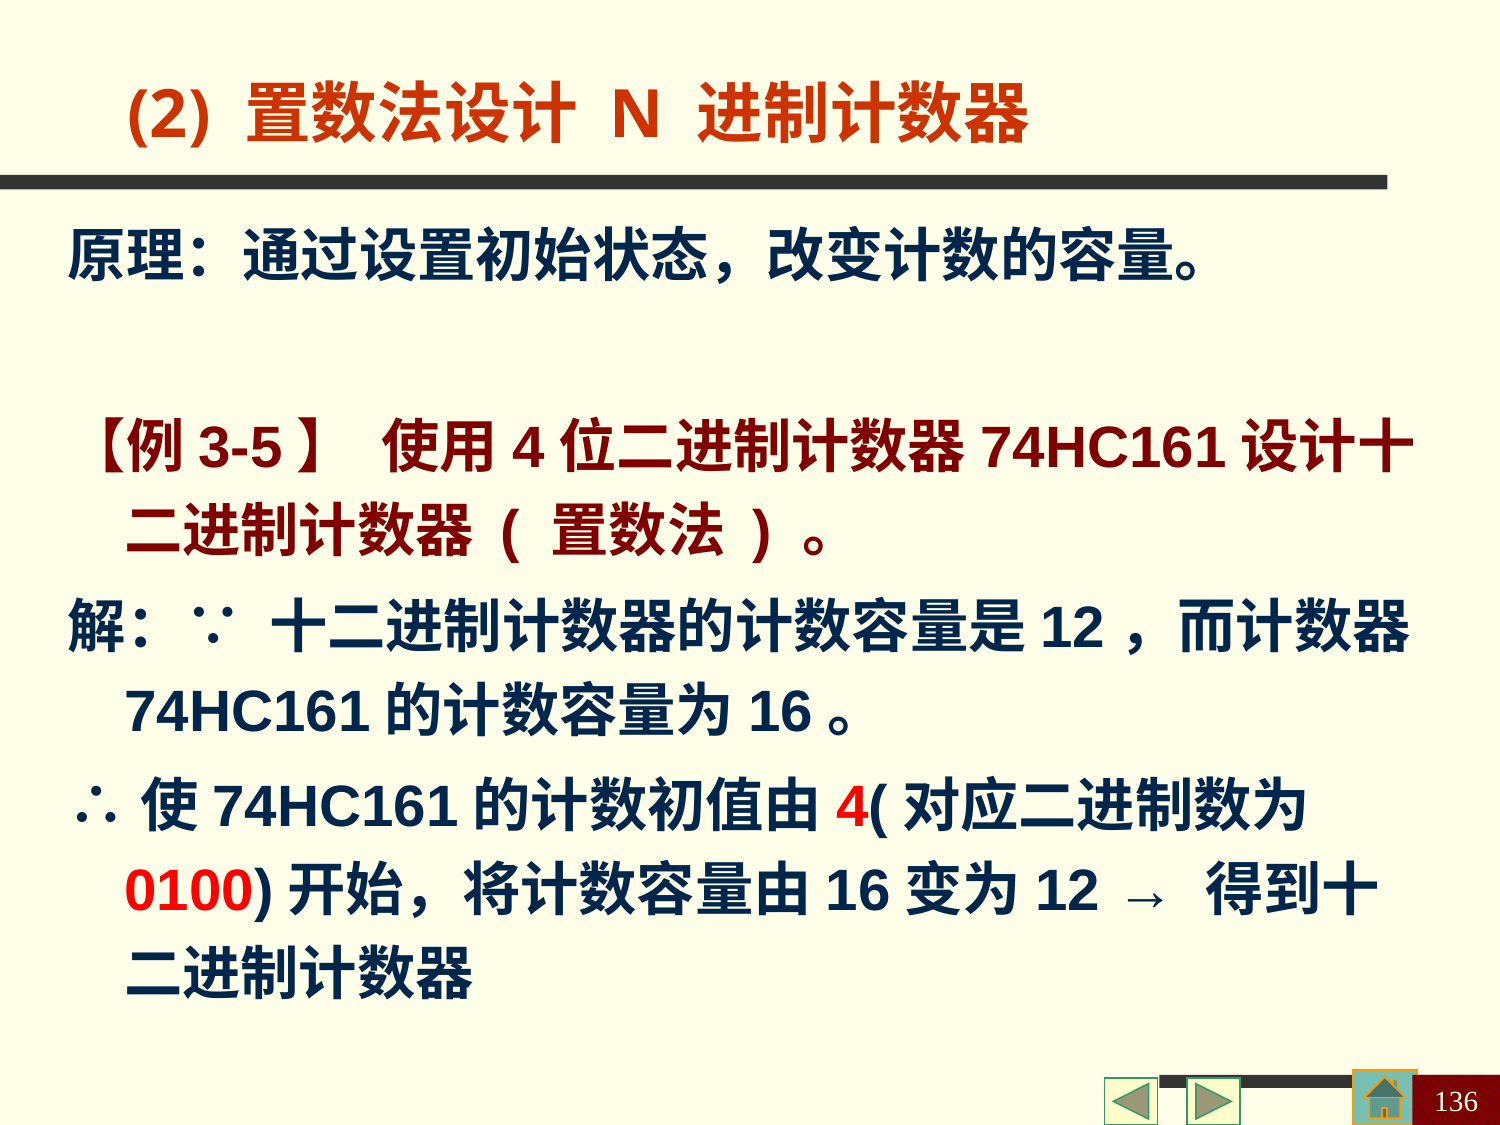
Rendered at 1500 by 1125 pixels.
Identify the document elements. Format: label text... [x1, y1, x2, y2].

title (2) 置数法设计 N 进制计数器 [112, 54, 1388, 159]
text_box 原理：通过设置初始状态，改变计数的容量。 【例3-5】 使用4位二进制计数器74HC161设计十二进制计数器 ( 置数法 ) 。 解：∵ 十二进制计数器的计数容量是12，而计数器74HC161的计数容量为16。 ∴使74HC161的计数初值由4(对应二进制数为0100)开始，将计数容量由16变为12 → 得到十二进制计数器 [53, 196, 1436, 1012]
text_box 136 [1412, 1074, 1500, 1125]
